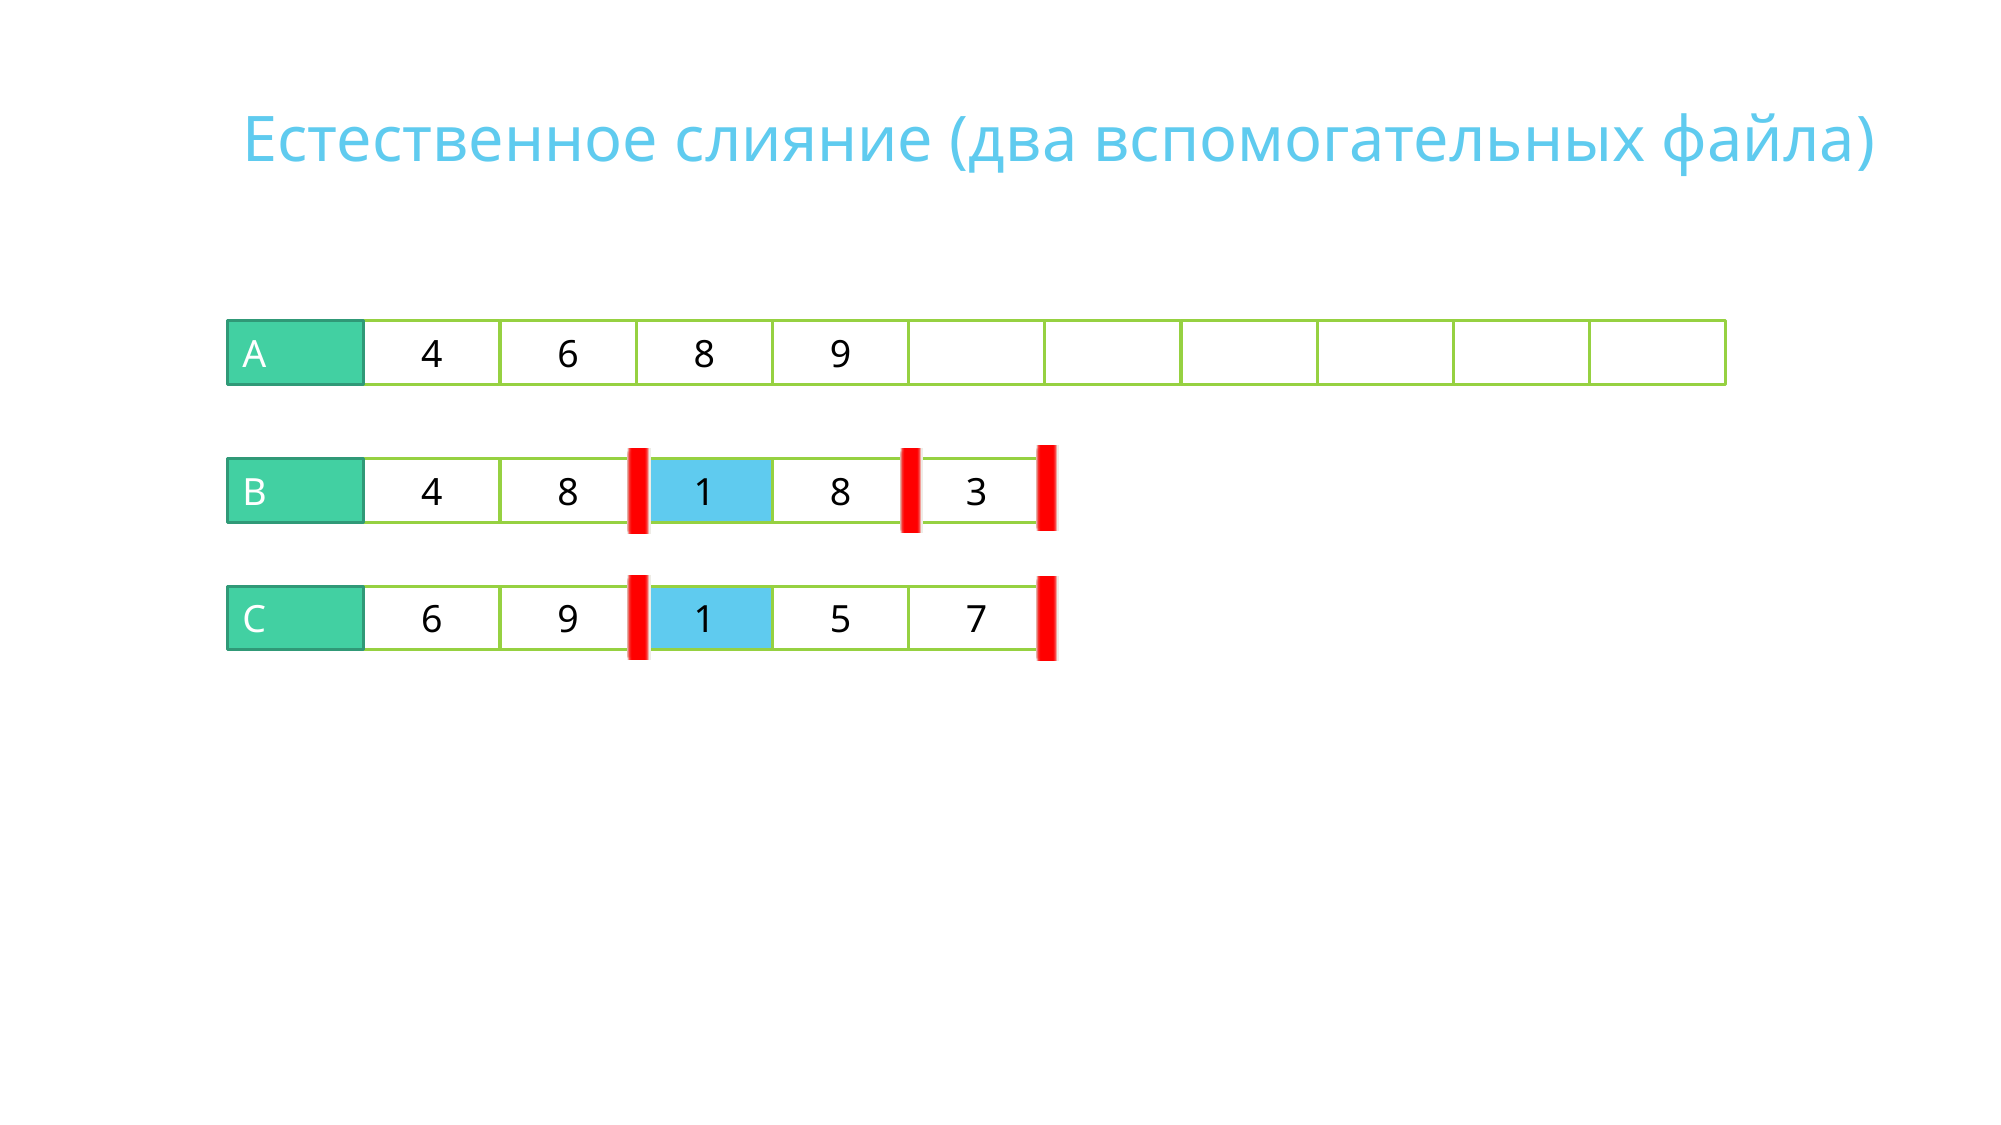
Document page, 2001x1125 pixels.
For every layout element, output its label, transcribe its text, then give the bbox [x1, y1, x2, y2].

text_box [1316, 319, 1452, 386]
picture [627, 574, 651, 661]
text_box [1588, 319, 1727, 386]
picture [627, 447, 651, 534]
picture [1035, 575, 1060, 662]
text_box 4 [365, 319, 498, 386]
text_box 1 [655, 457, 771, 524]
text_box 9 [771, 319, 907, 386]
text_box [907, 319, 1043, 386]
text_box C [226, 585, 365, 651]
text_box 5 [771, 585, 907, 651]
picture [899, 447, 924, 534]
text_box 8 [771, 457, 894, 524]
text_box [1179, 319, 1316, 386]
text_box [1043, 319, 1179, 386]
text_box B [226, 457, 365, 524]
title Естественное слияние (два вспомогательных файла) [227, 91, 2000, 237]
text_box [1452, 319, 1588, 386]
text_box 6 [498, 319, 635, 386]
text_box 4 [365, 457, 498, 524]
text_box 8 [635, 319, 771, 386]
text_box 8 [498, 457, 622, 524]
text_box 7 [907, 585, 1030, 651]
picture [1035, 445, 1060, 532]
text_box 3 [928, 457, 1030, 524]
text_box 1 [655, 585, 771, 651]
text_box A [226, 319, 365, 386]
text_box 9 [498, 585, 622, 651]
text_box 6 [365, 585, 498, 651]
